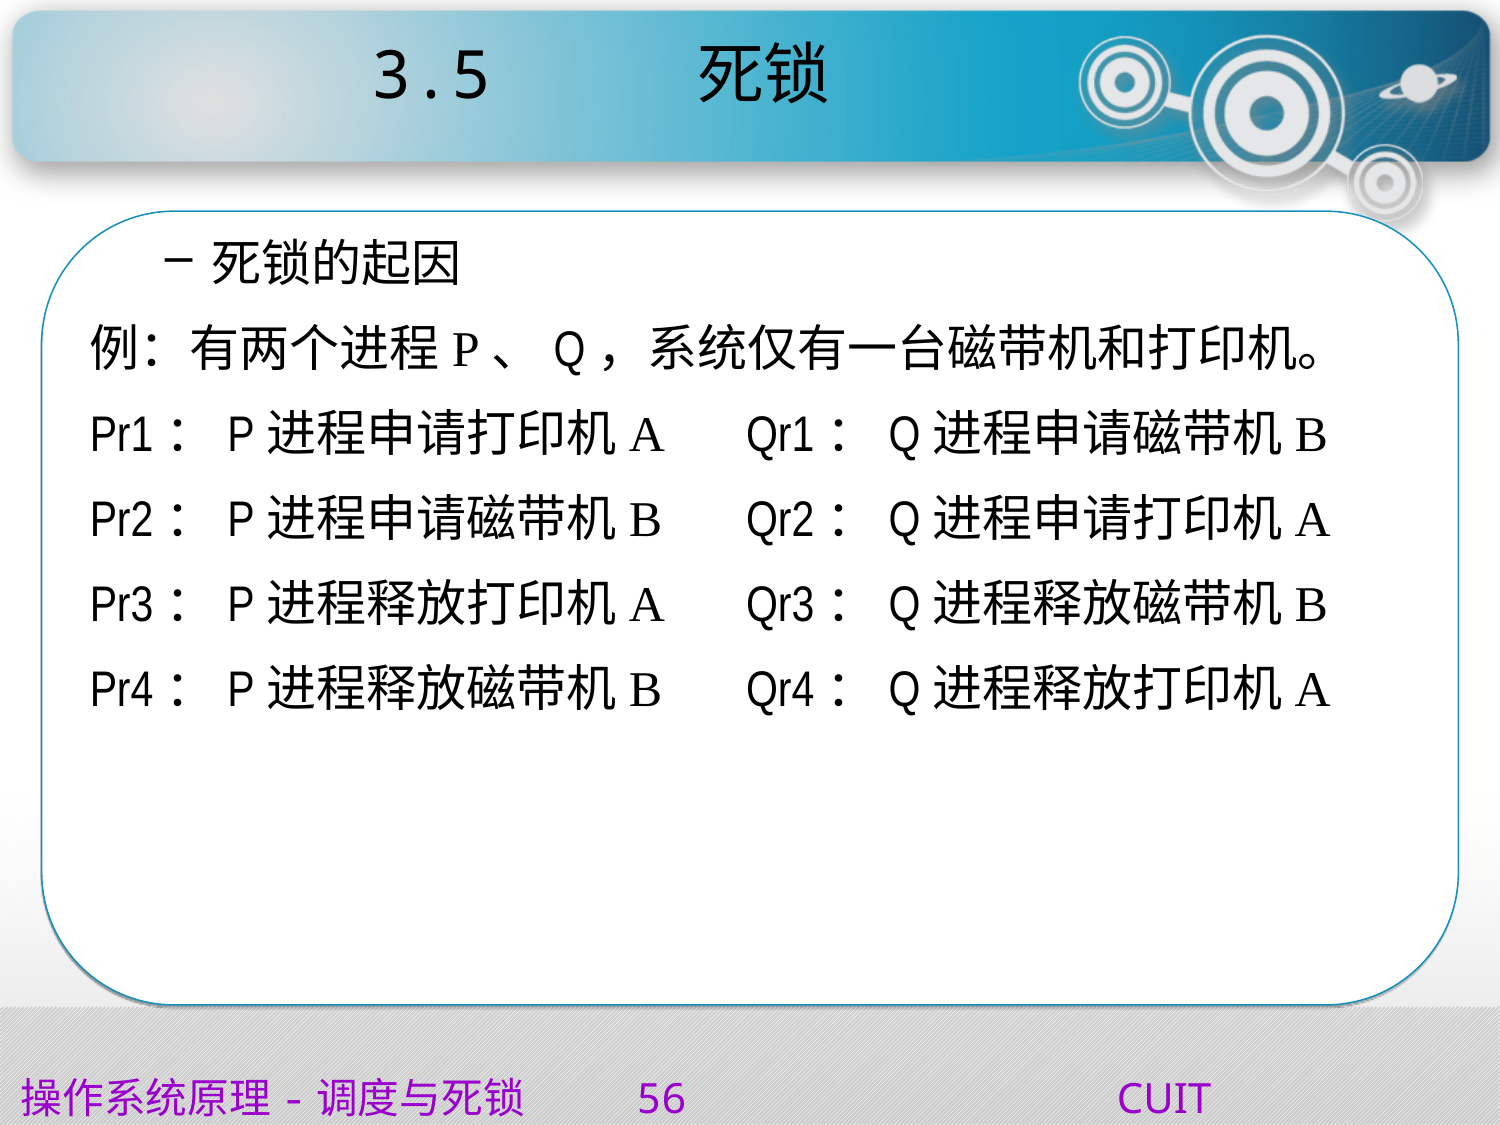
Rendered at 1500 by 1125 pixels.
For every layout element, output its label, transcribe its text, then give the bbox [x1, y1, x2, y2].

picture [0, 0, 1500, 1006]
title 3.5 死锁 [75, 24, 1128, 212]
list 死锁的起因 例：有两个进程P、Q，系统仅有一台磁带机和打印机。 Pr1：P进程申请打印机A Qr1：Q进程申请磁带机B Pr2：P进程申请磁带机B Qr2：Q进程申请打印机A Pr3：P进程释放打印机A Qr3：Q进程释放磁带机B Pr4：P进程释放磁带机B Qr4：Q进程释放打印机A [75, 224, 1425, 1005]
text_box [224, 174, 1288, 224]
